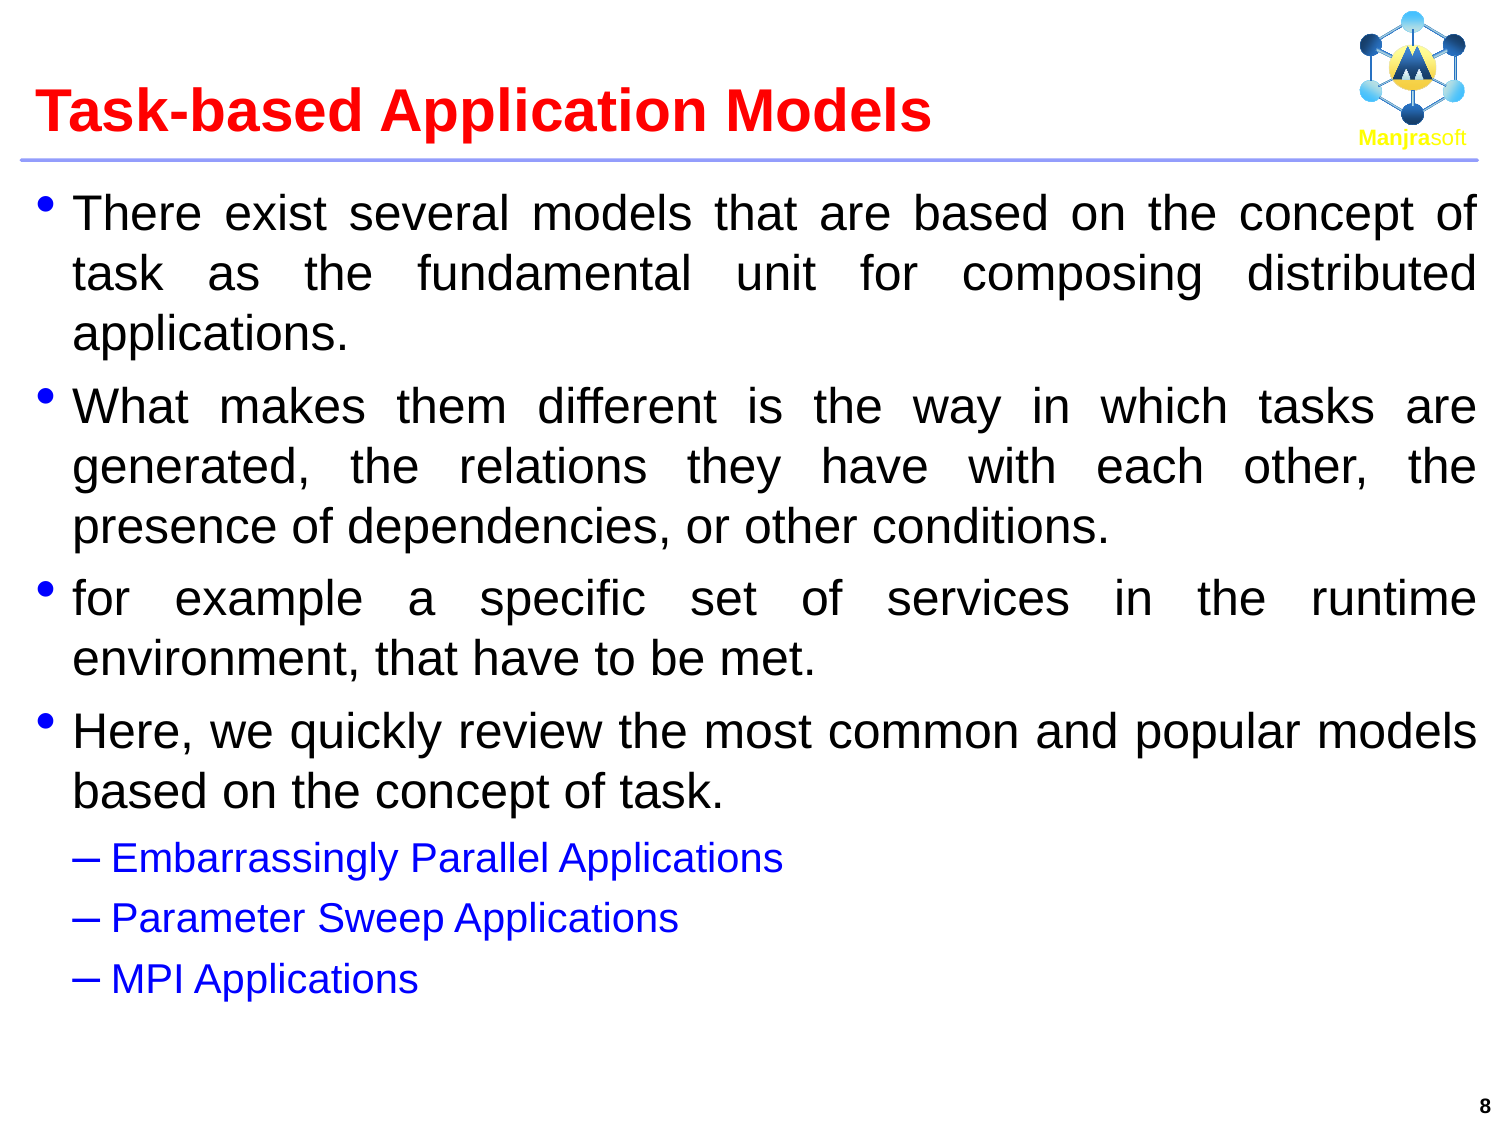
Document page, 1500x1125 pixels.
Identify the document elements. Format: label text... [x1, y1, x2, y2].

title Task-based Application Models [26, 0, 1479, 145]
list There exist several models that are based on the concept of task as the fundamental unit for composing distributed applications. What makes them different is the way in which tasks are generated, the relations they have with each other, the presence of dependencies, or other conditions. for example a specific set of services in the runtime environment, that have to be met. Here, we quickly review the most common and popular models based on the concept of task. Embarrassingly Parallel Applications Parameter Sweep Applications MPI Applications [26, 176, 1479, 1092]
slide_number 8 [1364, 1093, 1500, 1120]
